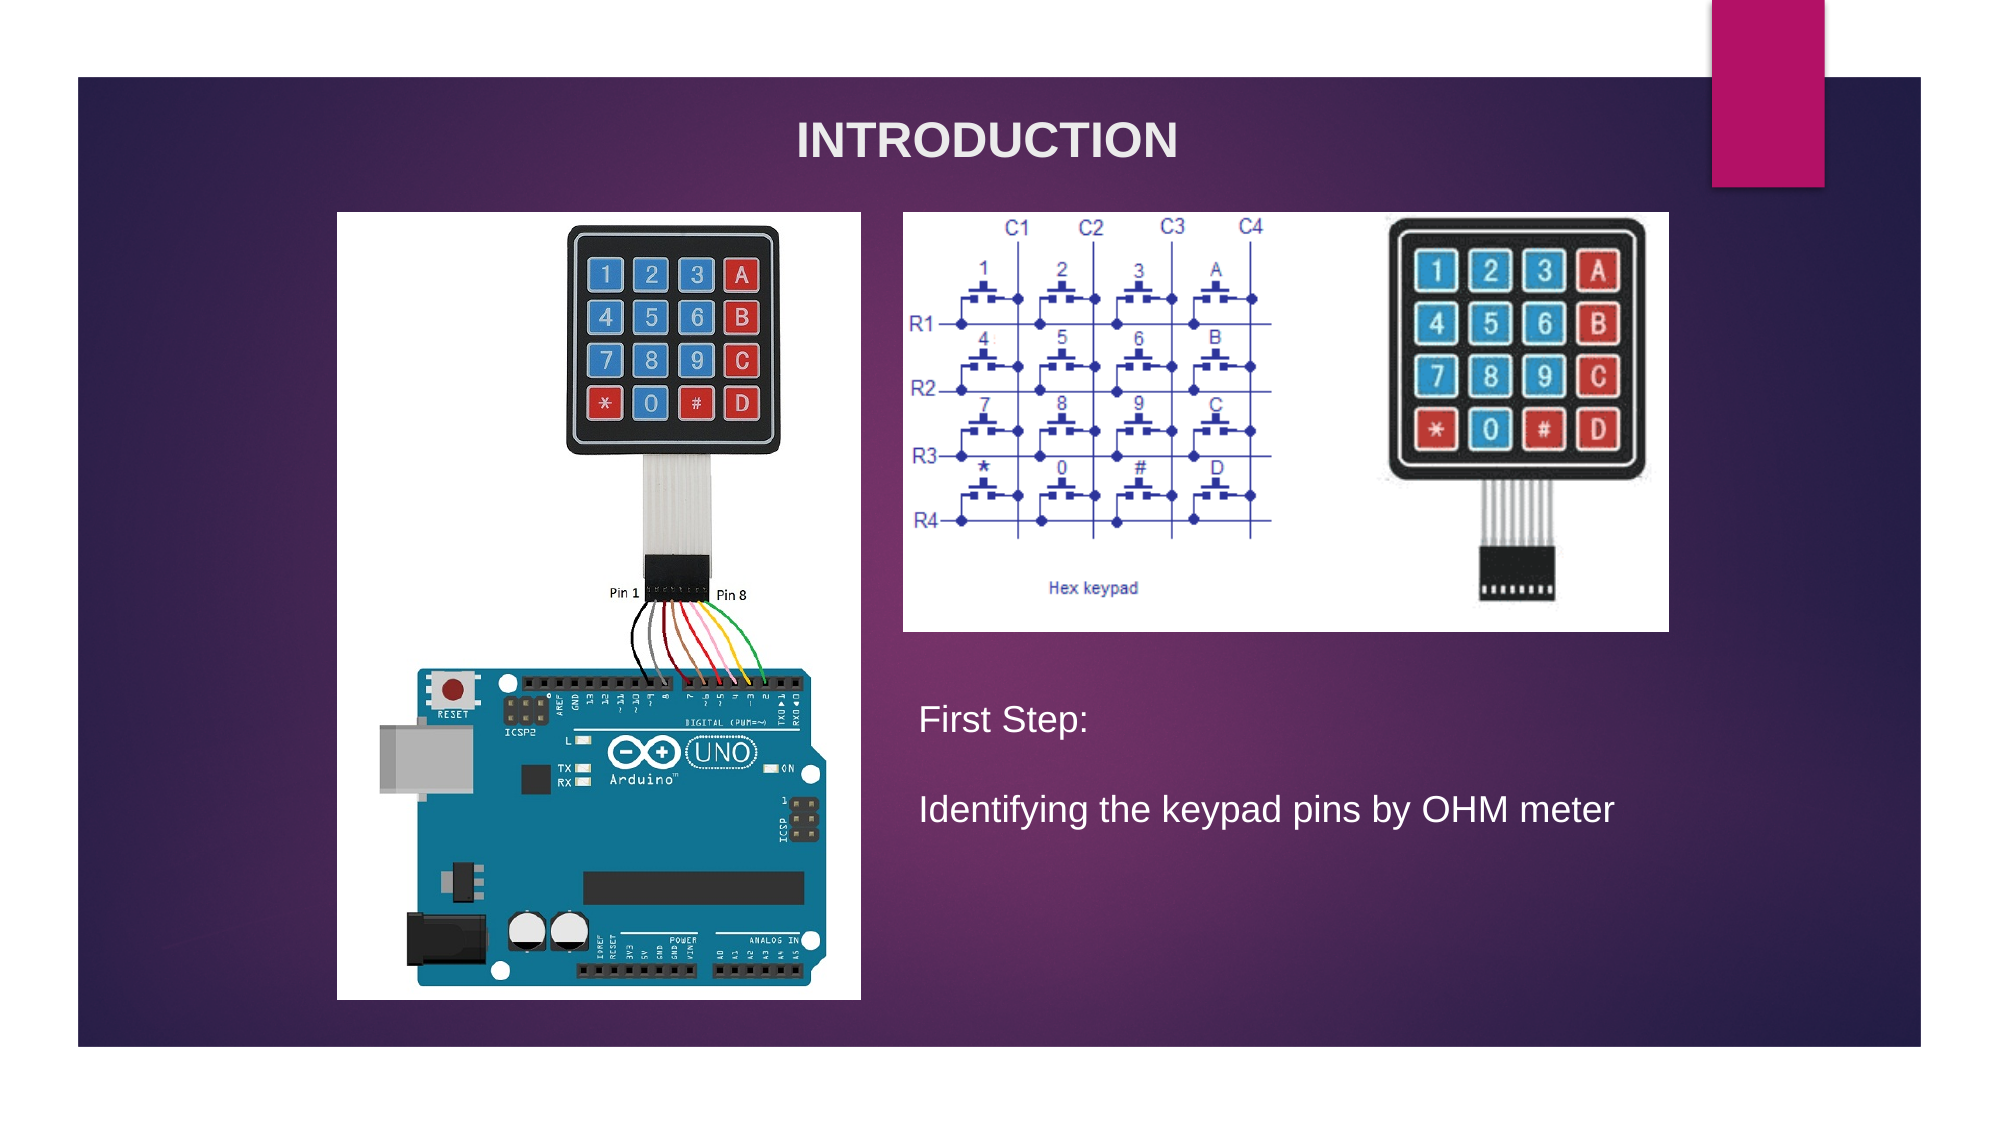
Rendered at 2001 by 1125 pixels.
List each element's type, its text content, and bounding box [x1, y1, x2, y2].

picture [337, 212, 861, 1001]
text_box First Step: Identifying the keypad pins by OHM meter [903, 687, 1663, 883]
picture [903, 212, 1669, 632]
title INTRODUCTION [687, 87, 1288, 175]
